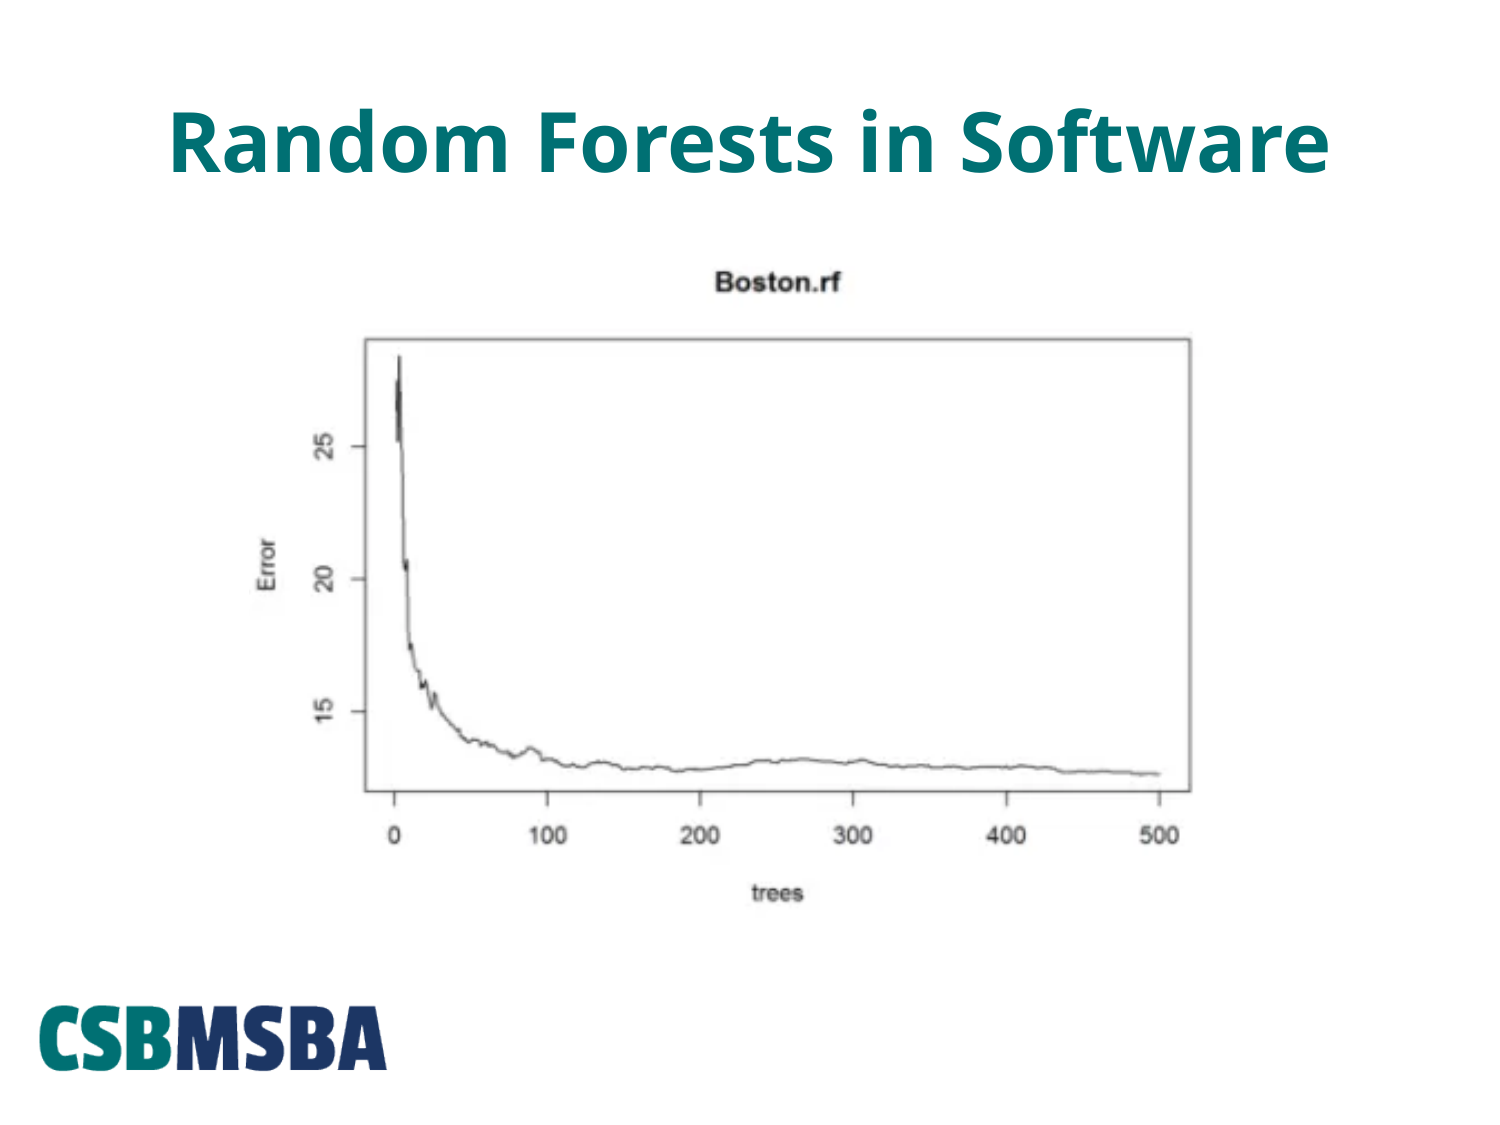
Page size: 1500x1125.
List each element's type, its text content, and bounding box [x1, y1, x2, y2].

picture [249, 223, 1251, 938]
title Random Forests in Software [75, 45, 1425, 233]
picture [37, 987, 388, 1091]
